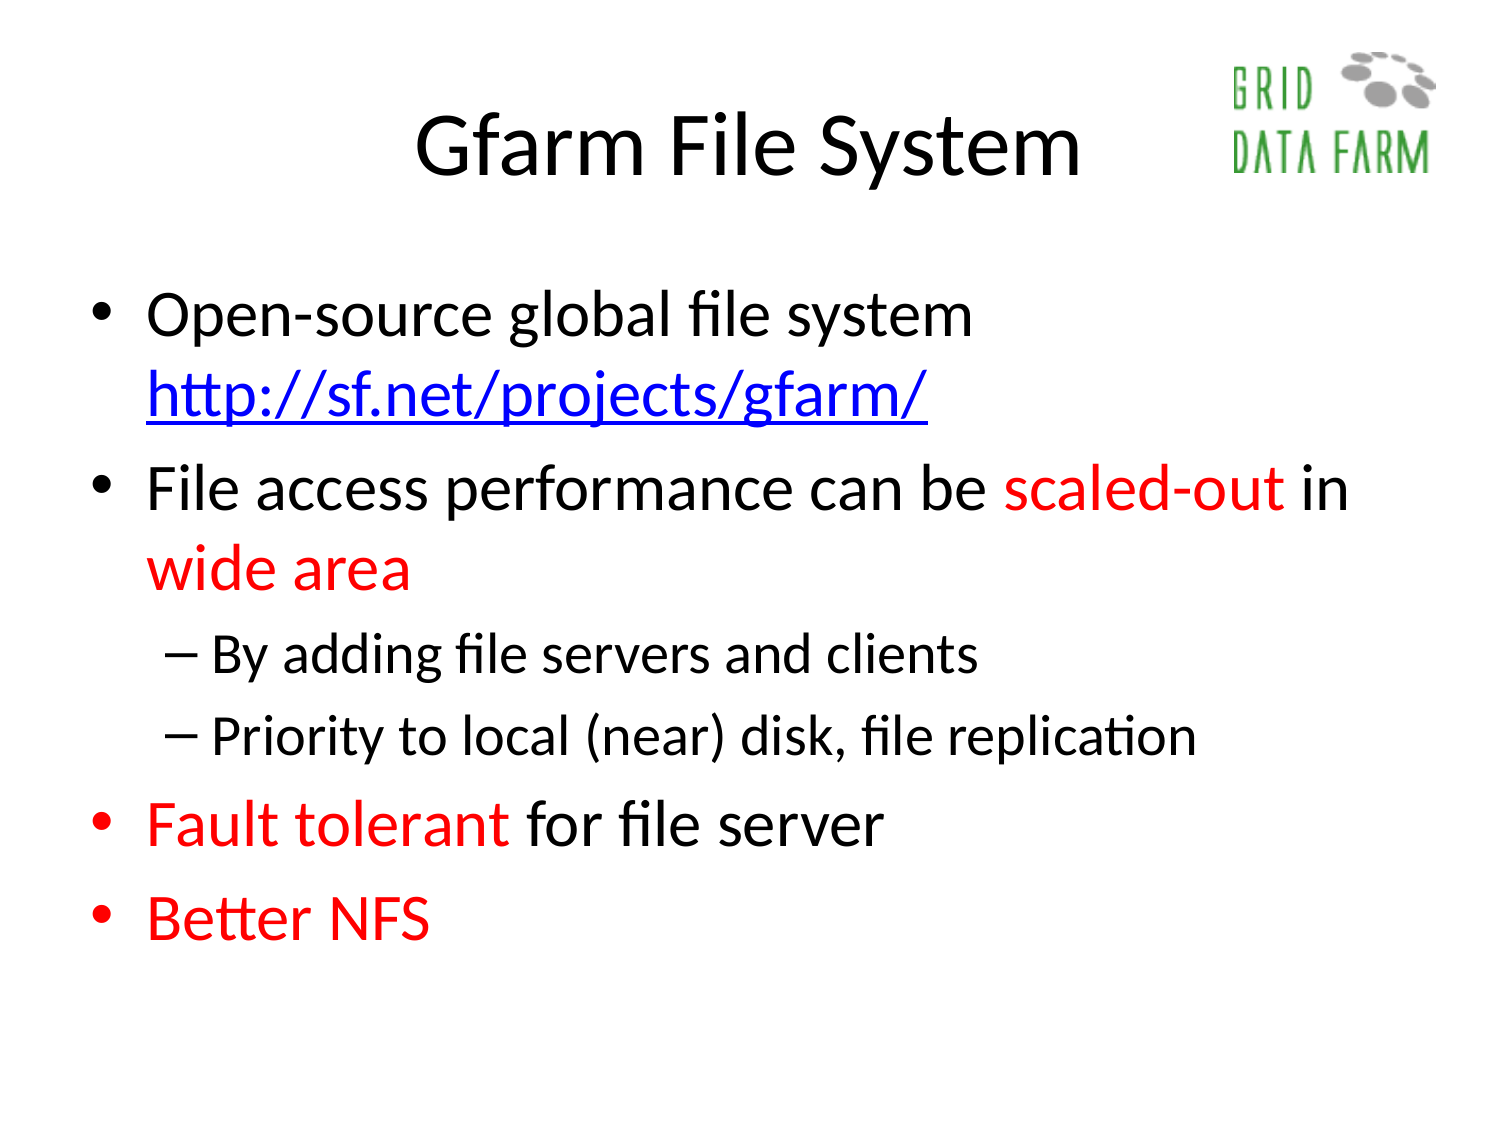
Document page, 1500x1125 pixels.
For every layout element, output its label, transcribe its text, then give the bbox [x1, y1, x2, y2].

picture [1233, 51, 1436, 173]
list Open-source global file system http://sf.net/projects/gfarm/ File access performance can be scaled-out in wide area By adding file servers and clients Priority to local (near) disk, file replication Fault tolerant for file server Better NFS [75, 262, 1425, 1005]
title Gfarm File System [75, 45, 1425, 233]
